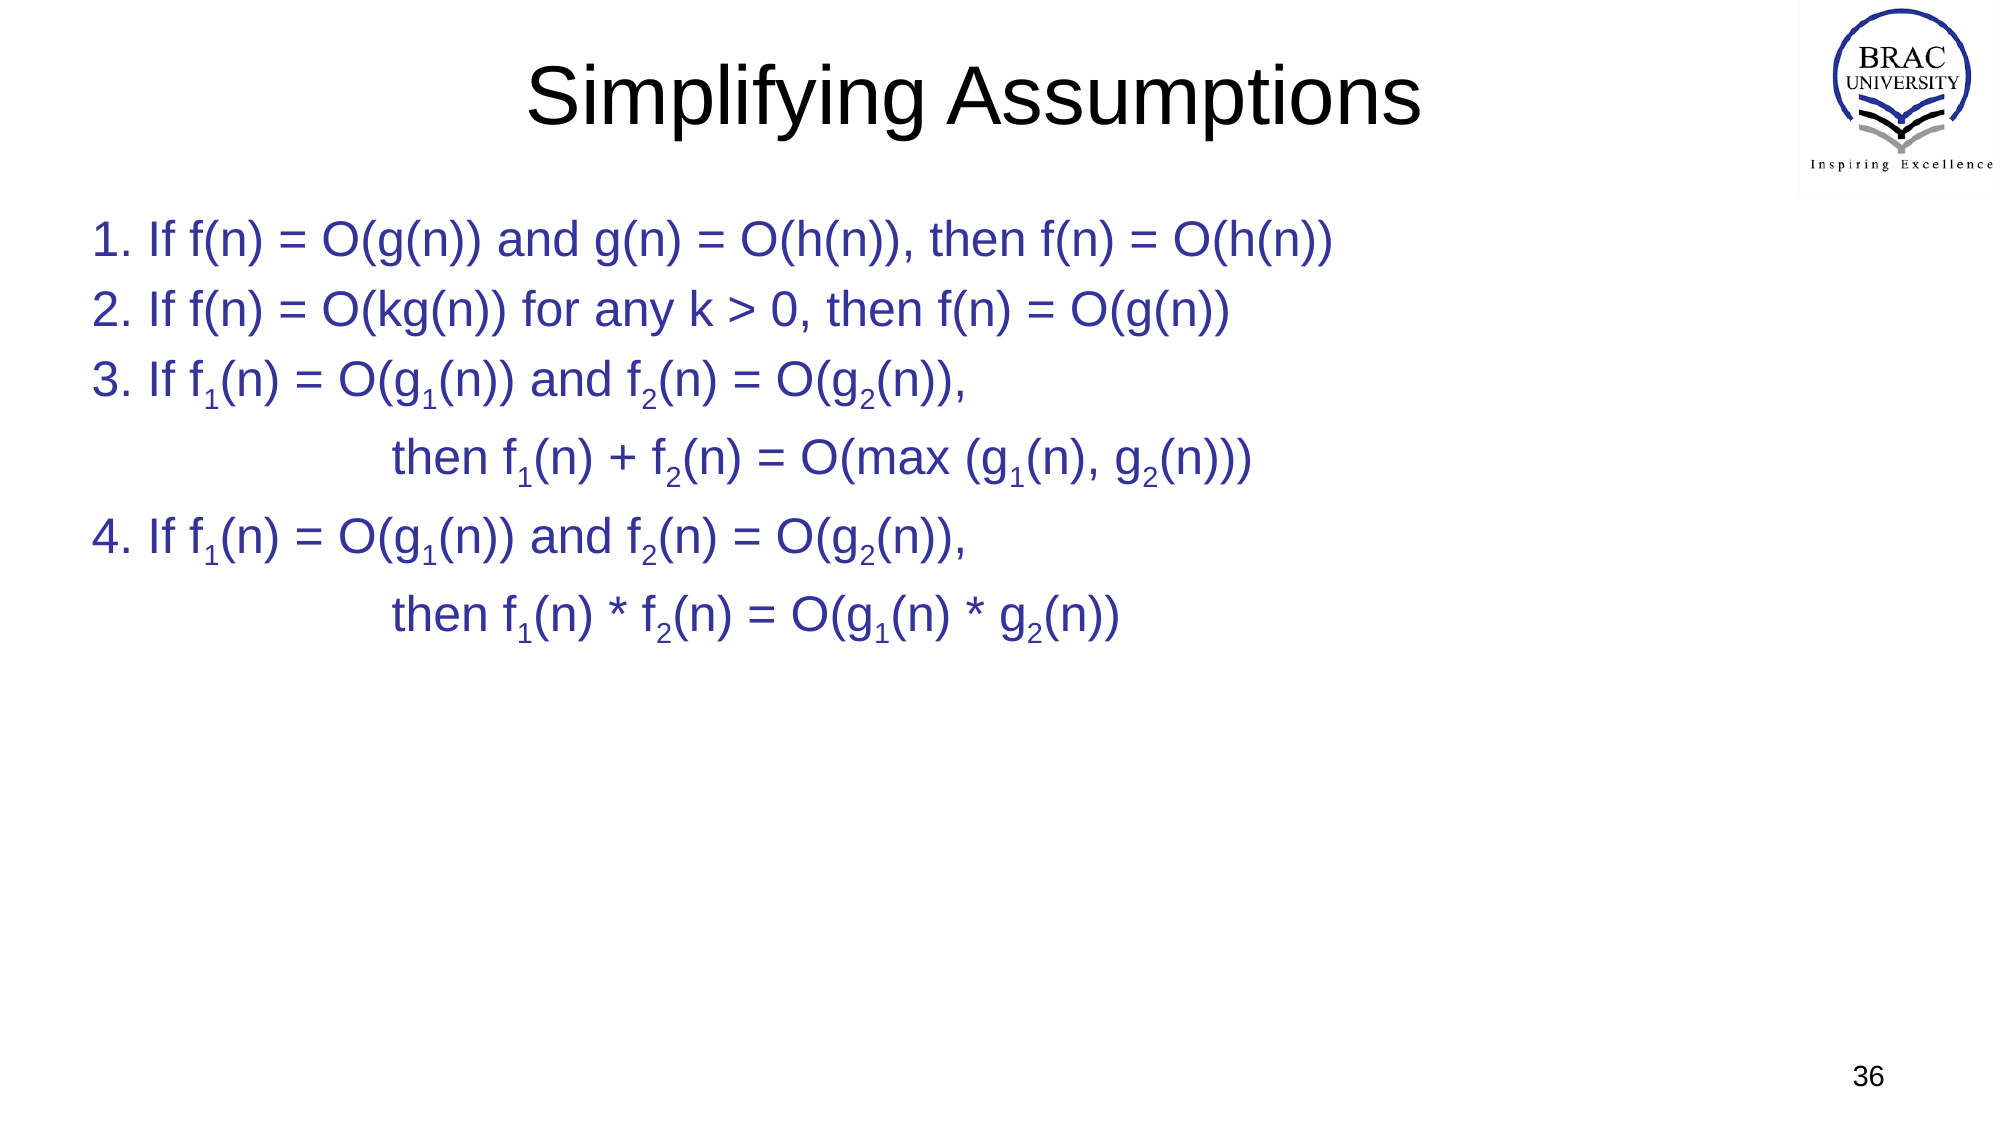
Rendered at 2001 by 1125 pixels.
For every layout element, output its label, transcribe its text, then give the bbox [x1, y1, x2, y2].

list 1. If f(n) = O(g(n)) and g(n) = O(h(n)), then f(n) = O(h(n)) 2. If f(n) = O(kg(n)) for any k > 0, then f(n) = O(g(n)) 3. If f1(n) = O(g1(n)) and f2(n) = O(g2(n)), then f1(n) + f2(n) = O(max (g1(n), g2(n))) 4. If f1(n) = O(g1(n)) and f2(n) = O(g2(n)), then f1(n) * f2(n) = O(g1(n) * g2(n)) [76, 198, 1877, 1033]
slide_number 36 [1433, 1049, 1901, 1103]
title Simplifying Assumptions [74, 16, 1793, 166]
picture [1798, 0, 2000, 196]
